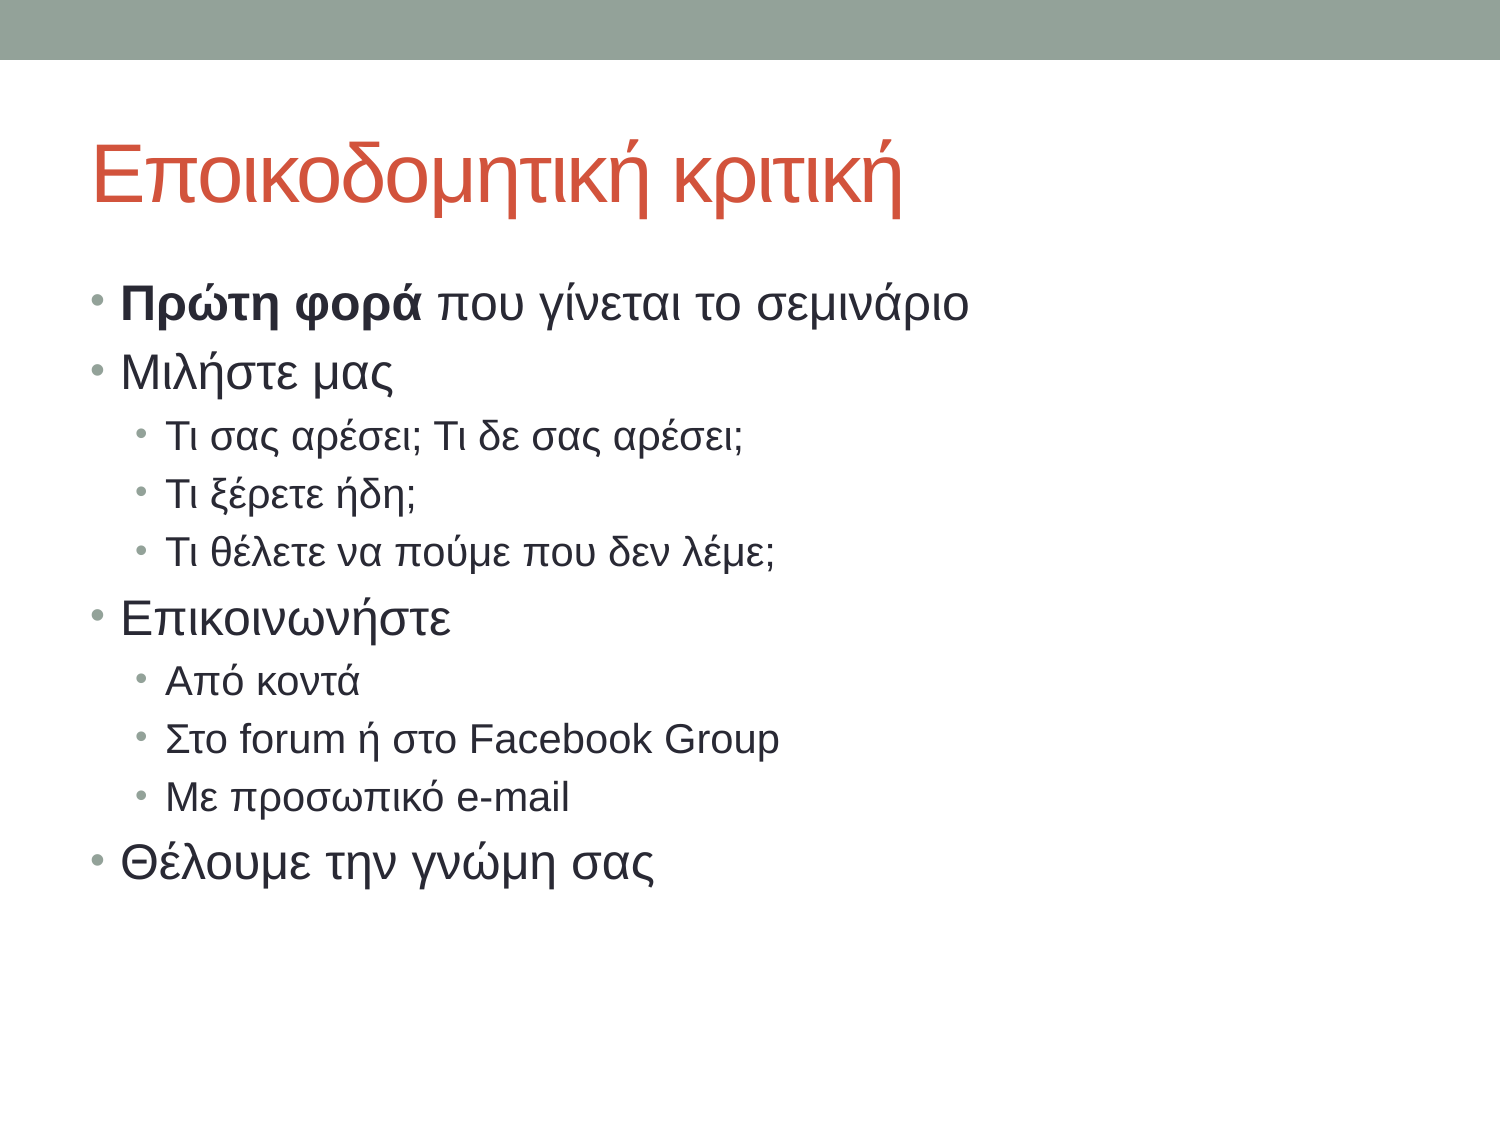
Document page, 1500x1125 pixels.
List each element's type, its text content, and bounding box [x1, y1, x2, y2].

list Πρώτη φορά που γίνεται το σεμινάριο Μιλήστε μας Τι σας αρέσει; Τι δε σας αρέσει; Τι ξέρετε ήδη; Τι θέλετε να πούμε που δεν λέμε; Επικοινωνήστε Από κοντά Στο forum ή στο Facebook Group Με προσωπικό e-mail Θέλουμε την γνώμη σας [75, 262, 1425, 1063]
title Εποικοδομητική κριτική [75, 87, 1425, 250]
